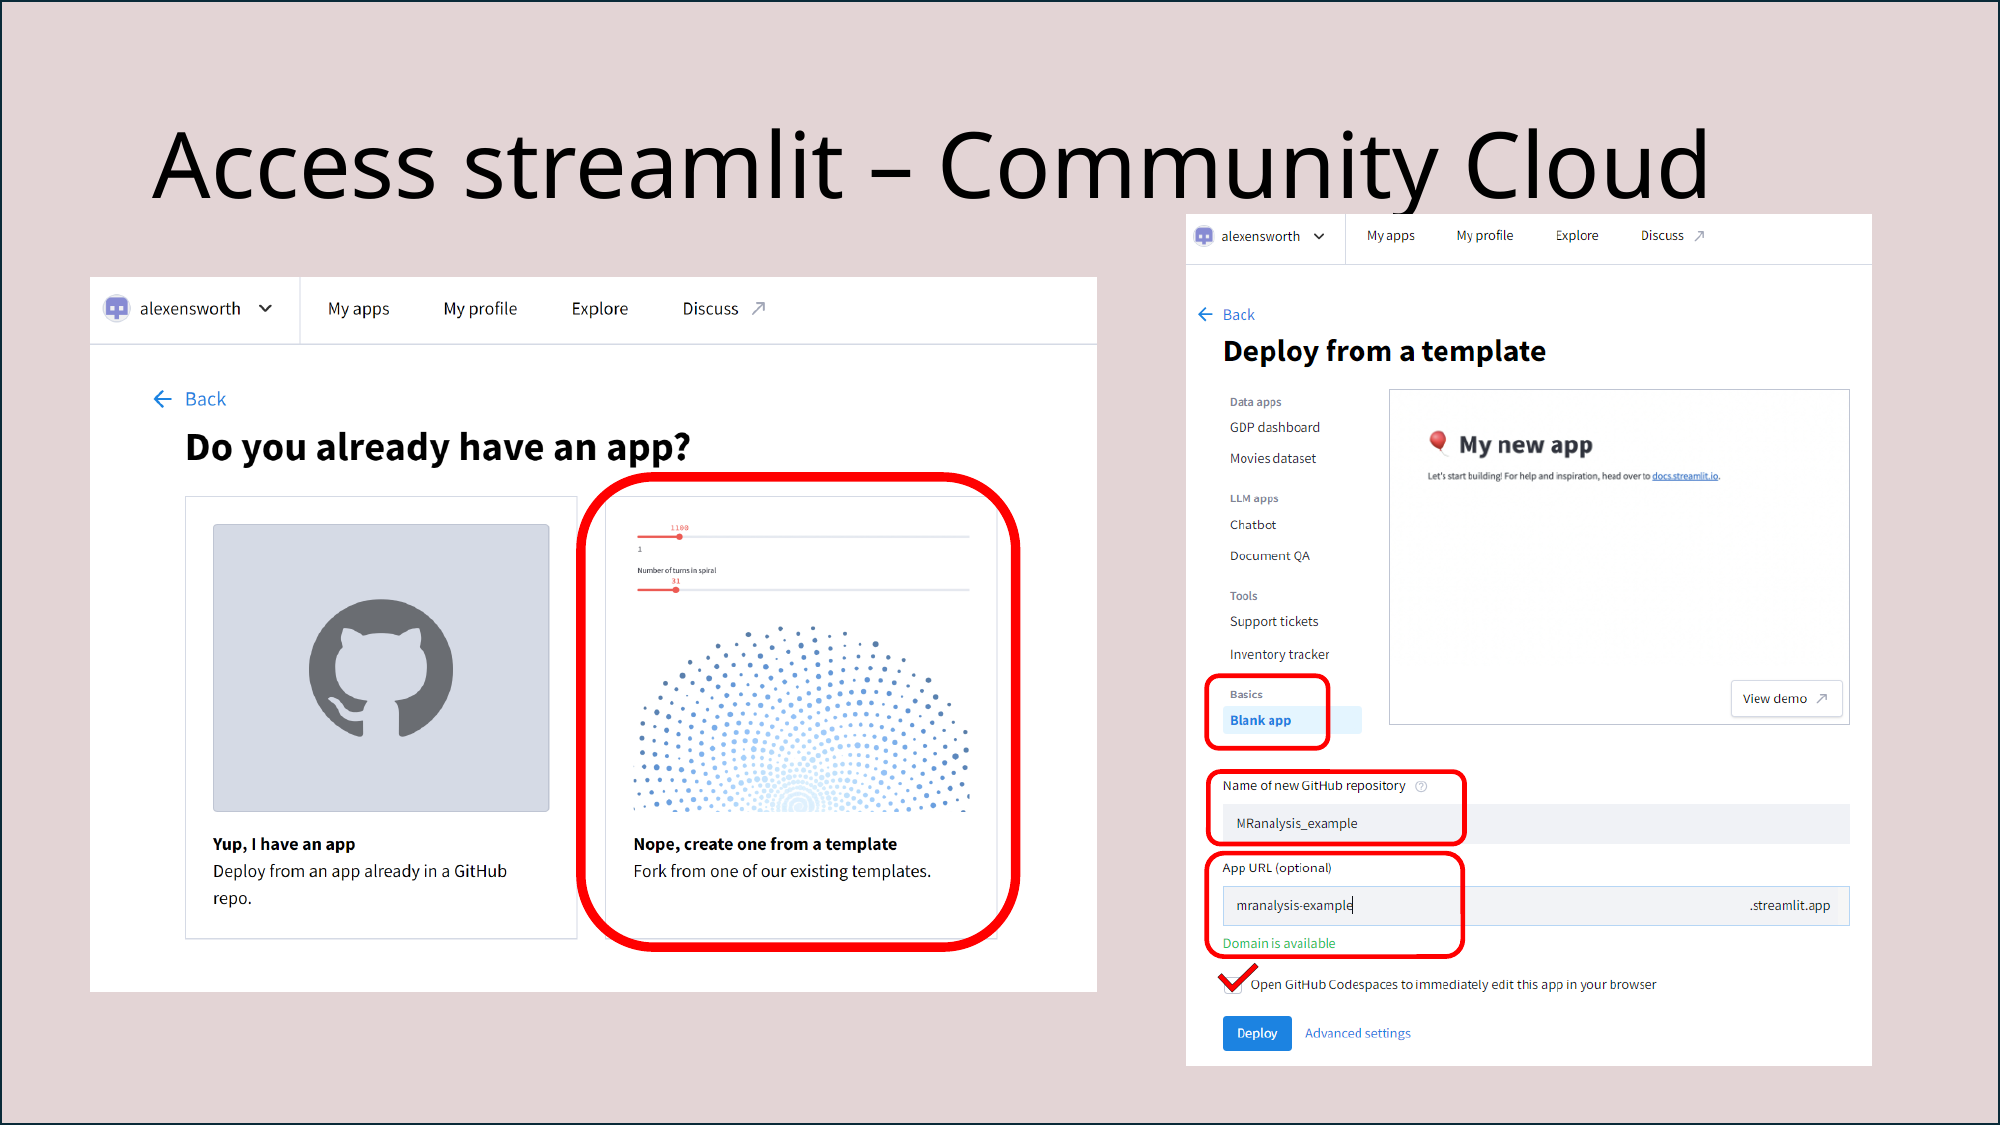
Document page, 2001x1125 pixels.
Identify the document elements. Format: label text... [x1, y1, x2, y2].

text_box [0, 0, 2000, 1125]
title Access streamlit – Community Cloud [137, 59, 1863, 278]
picture [1185, 213, 1872, 1066]
picture [89, 276, 1097, 992]
